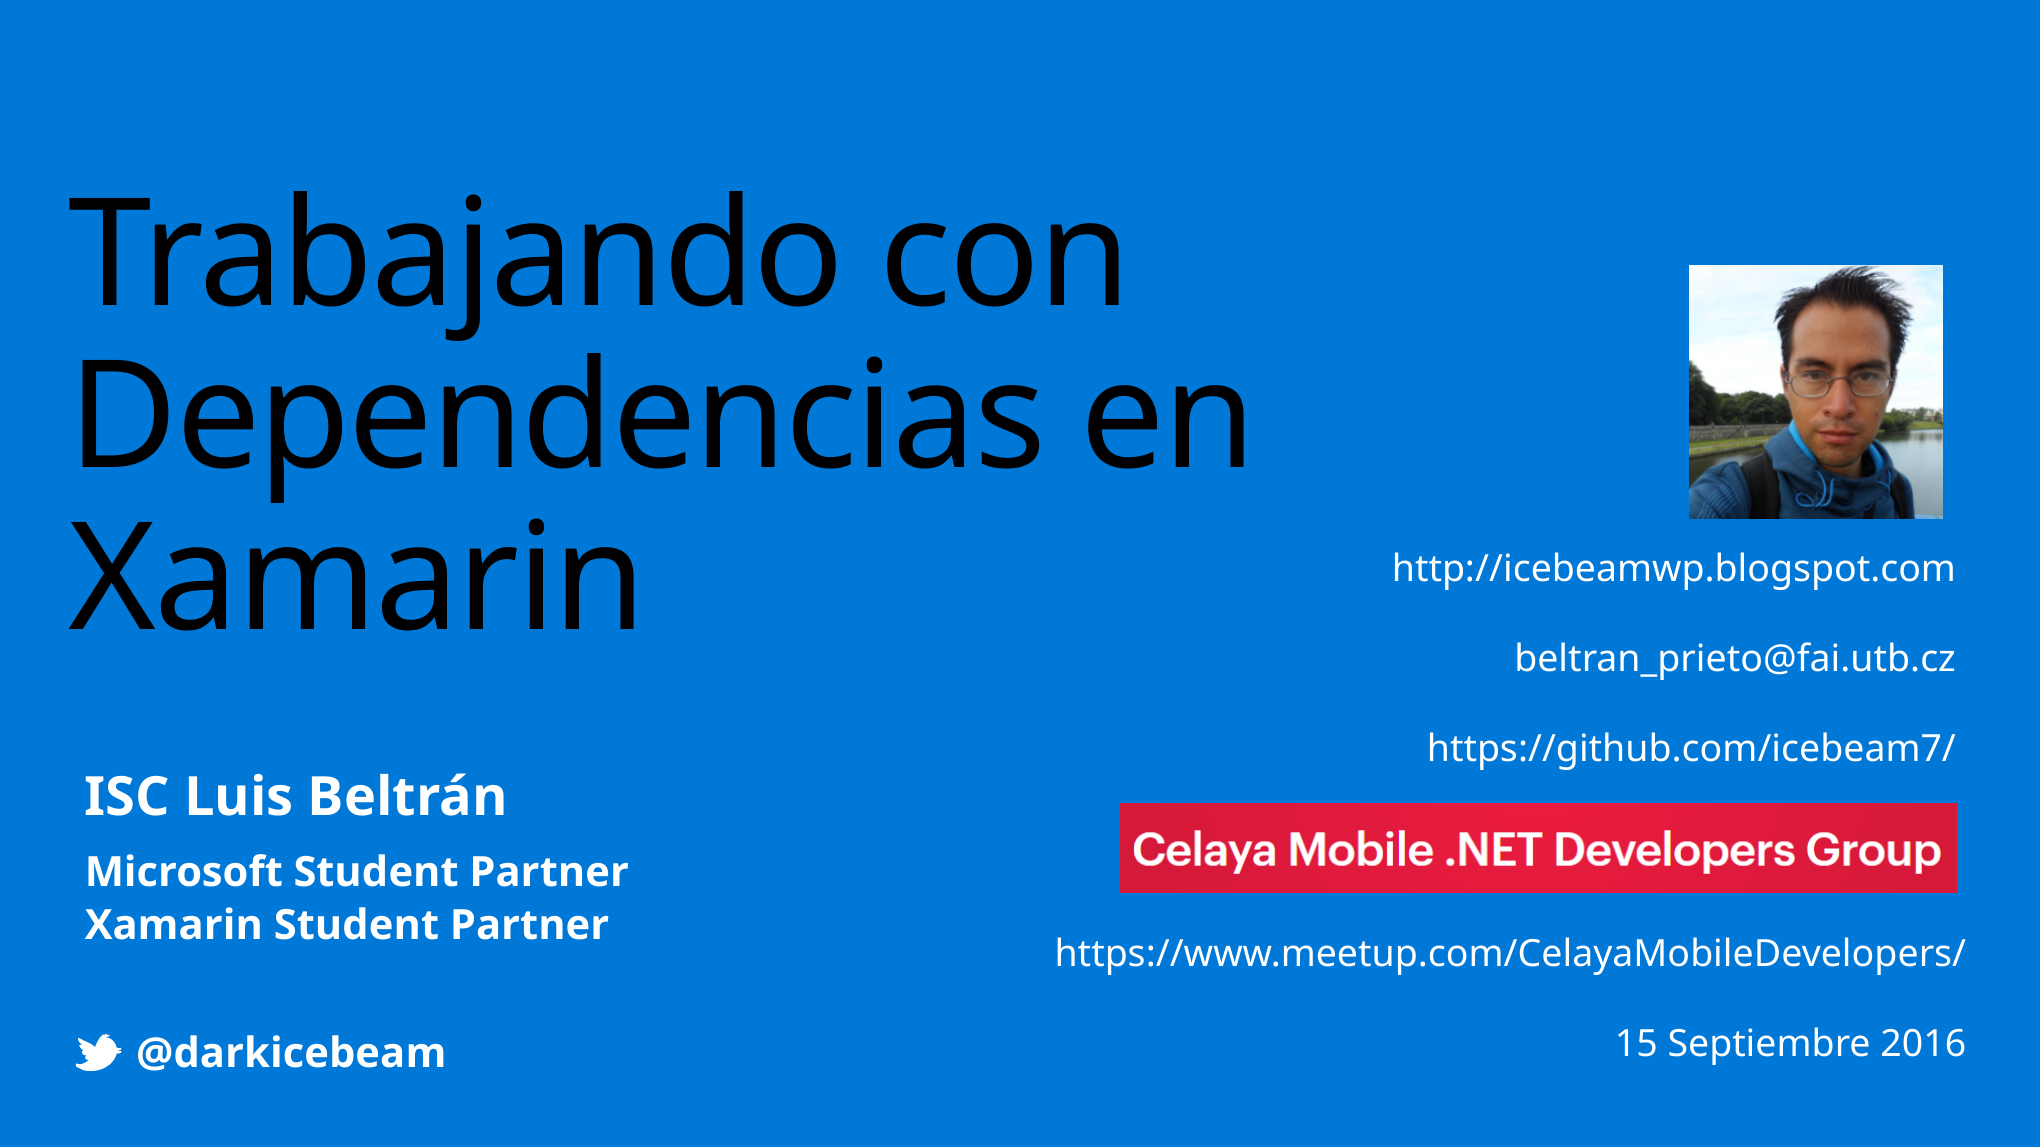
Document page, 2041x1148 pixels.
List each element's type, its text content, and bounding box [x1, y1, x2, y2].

text_box @darkicebeam [121, 1023, 508, 1079]
picture [1688, 265, 1943, 519]
text_box ISC Luis Beltrán [69, 761, 1658, 837]
picture [1119, 802, 1957, 893]
title Trabajando con Dependencias en Xamarin [45, 161, 1658, 519]
text_box https://www.meetup.com/CelayaMobileDevelopers/ 15 Septiembre 2016 [1039, 921, 1982, 1072]
text_box Microsoft Student Partner Xamarin Student Partner [69, 843, 1658, 993]
text_box http://icebeamwp.blogspot.com beltran_prieto@fai.utb.cz https://github.com/icebeam7/ [1377, 536, 1972, 776]
picture [75, 1031, 122, 1072]
